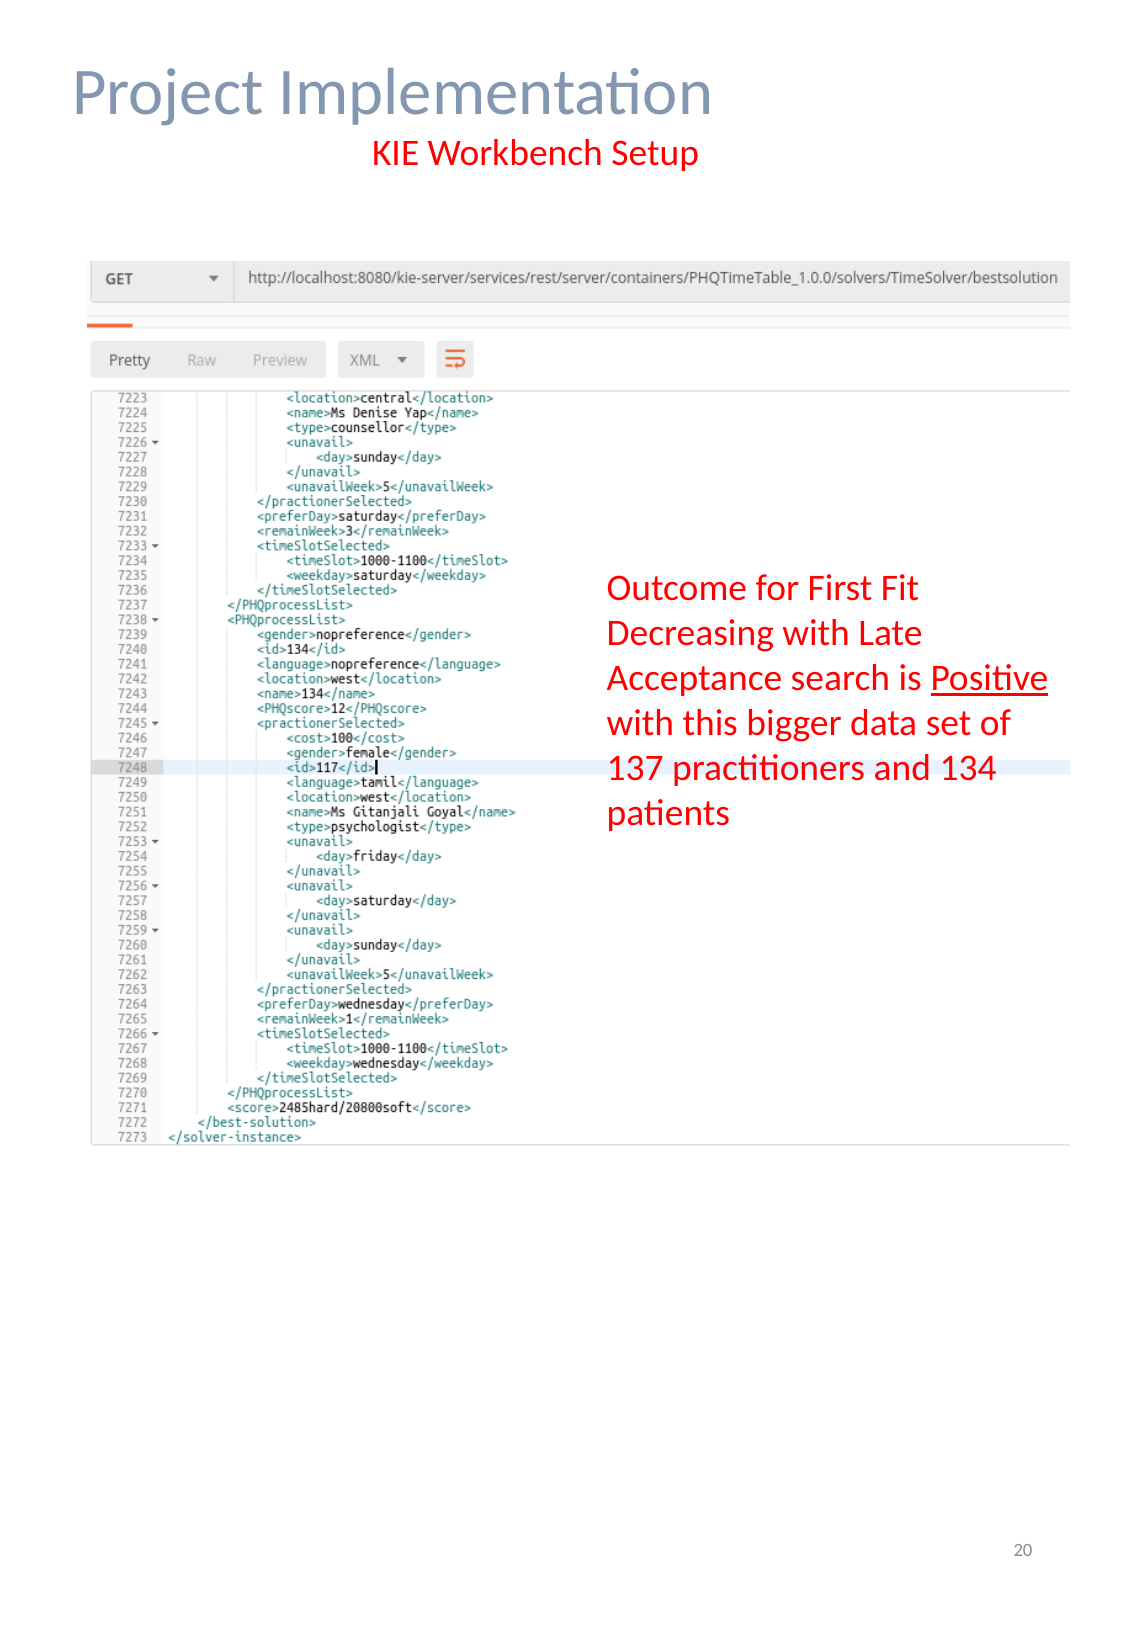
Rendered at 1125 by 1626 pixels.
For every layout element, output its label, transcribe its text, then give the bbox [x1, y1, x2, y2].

slide_number 20 [794, 1506, 1048, 1593]
picture [87, 261, 1070, 1148]
text_box Project Implementation KIE Workbench Setup [57, 40, 913, 180]
